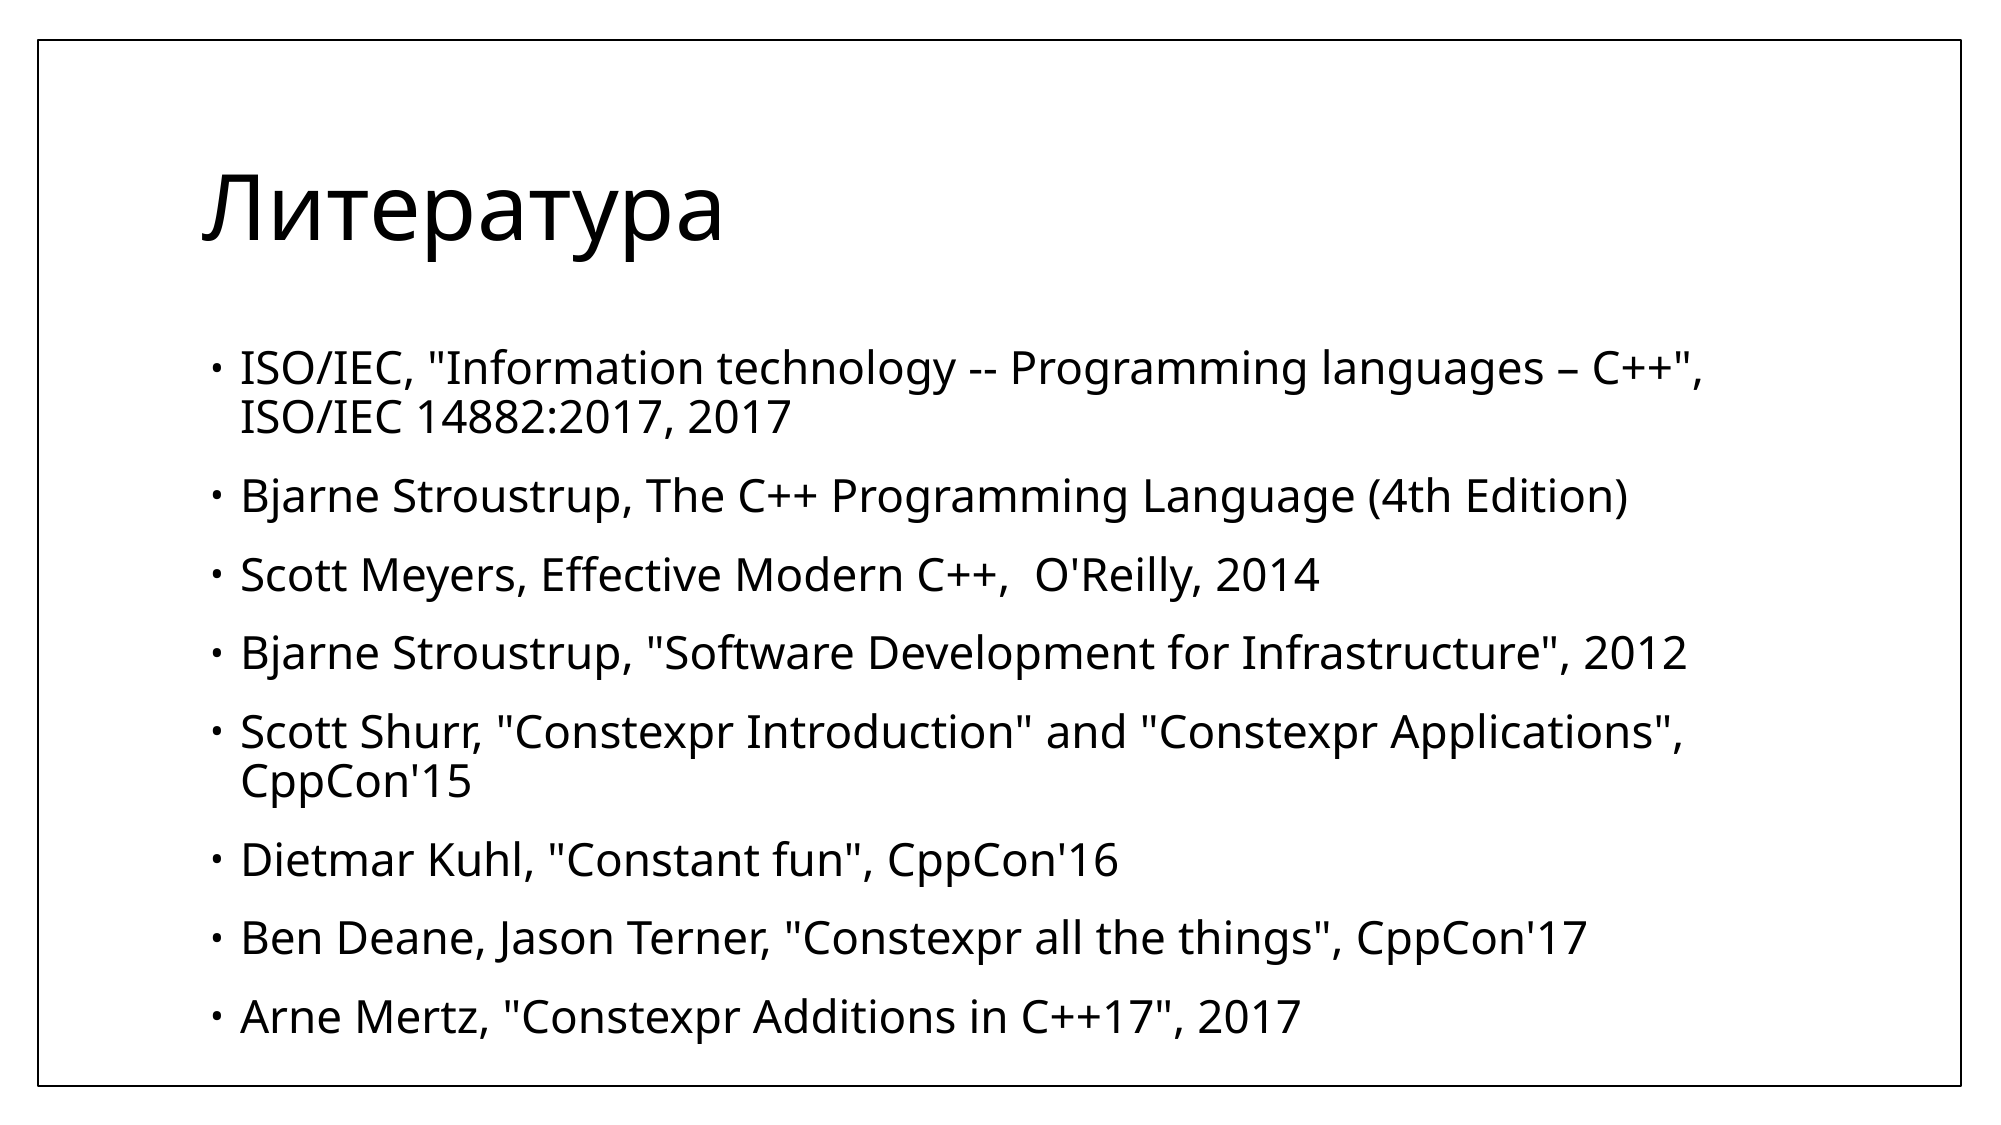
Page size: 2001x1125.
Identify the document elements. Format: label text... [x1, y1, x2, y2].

title Литература [187, 99, 1808, 323]
list ISO/IEC, "Information technology -- Programming languages – C++", ISO/IEC 14882:2017, 2017 Bjarne Stroustrup, The C++ Programming Language (4th Edition) Scott Meyers, Effective Modern C++, O'Reilly, 2014 Bjarne Stroustrup, "Software Development for Infrastructure", 2012 Scott Shurr, "Constexpr Introduction" and "Constexpr Applications", CppCon'15 Dietmar Kuhl, "Constant fun", CppCon'16 Ben Deane, Jason Terner, "Constexpr all the things", CppCon'17 Arne Mertz, "Constexpr Additions in C++17", 2017 [187, 337, 1808, 1000]
